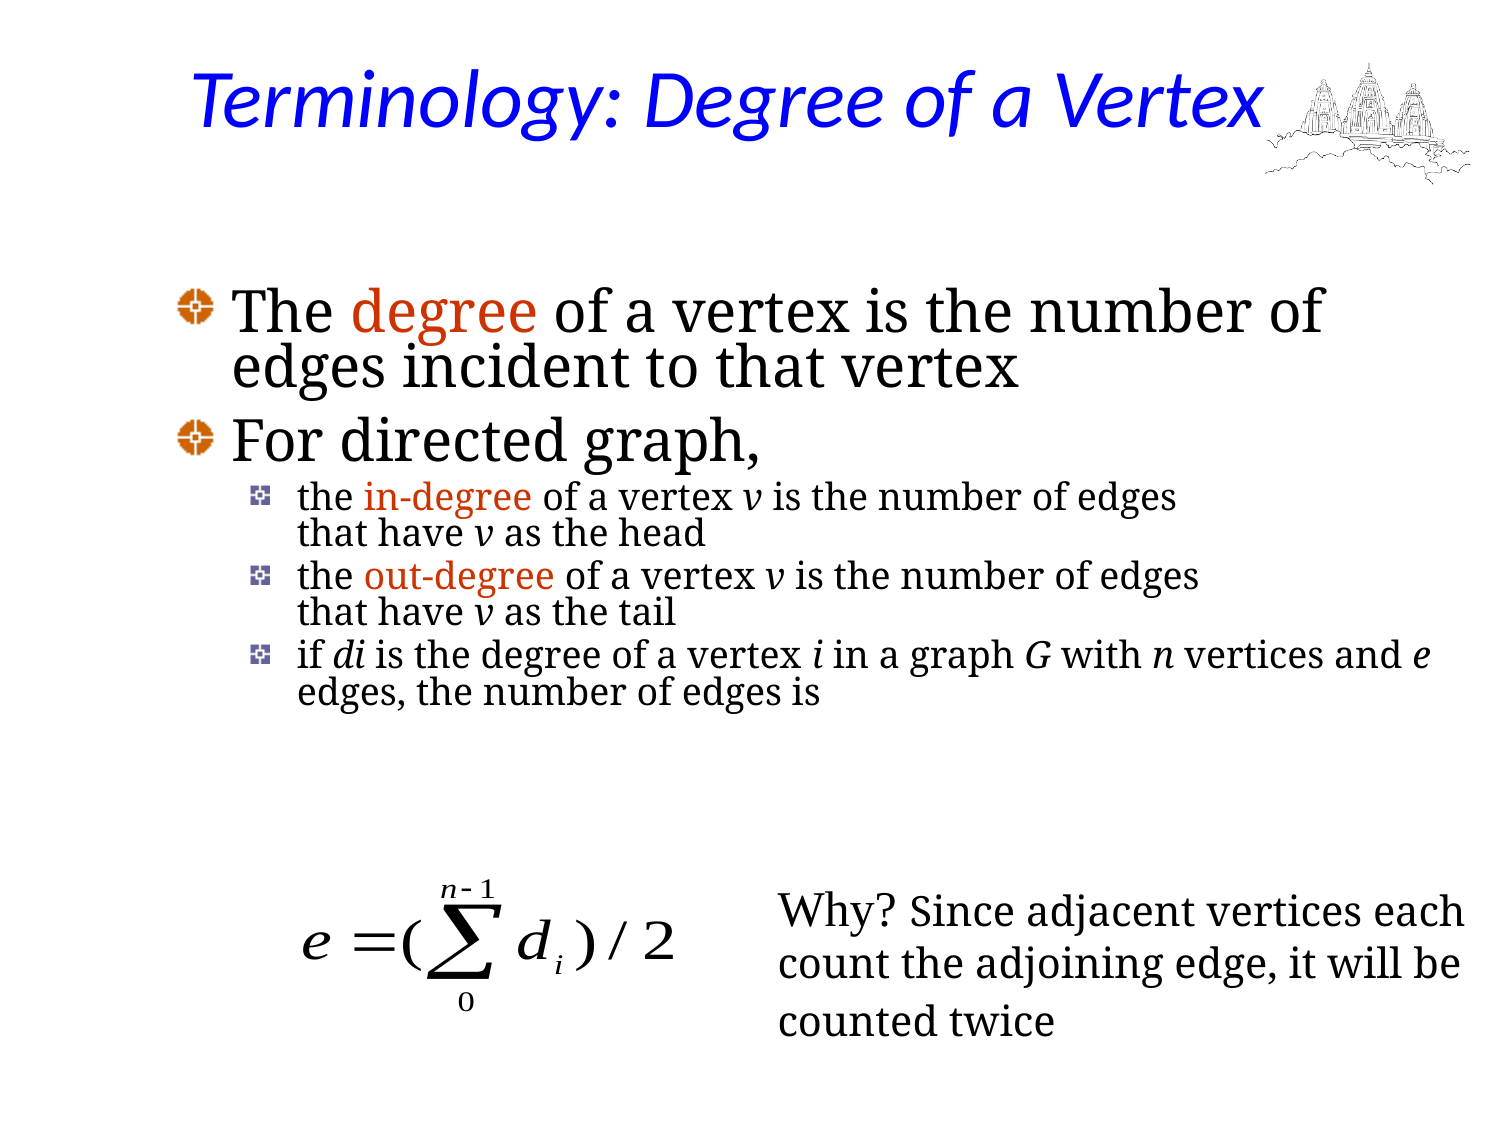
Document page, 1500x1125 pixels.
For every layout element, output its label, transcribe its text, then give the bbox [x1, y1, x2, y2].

picture [174, 287, 216, 329]
text_box Terminology: Degree of a Vertex [174, 0, 1450, 188]
picture [249, 564, 270, 585]
text_box Why? Since adjacent vertices each count the adjoining edge, it will be counted twice [762, 869, 1492, 1055]
text_box The degree of a vertex is the number of edges incident to that vertex For directed graph, the in-degree of a vertex v is the number of edges that have v as the head the out-degree of a vertex v is the number of edges that have v as the tail if di is the degree of a vertex i in a graph G with n vertices and e edges, the number of edges is [159, 279, 1500, 1002]
picture [249, 484, 270, 505]
picture [249, 643, 270, 664]
picture [1450, 62, 1471, 185]
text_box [288, 863, 691, 1029]
picture [174, 418, 216, 460]
